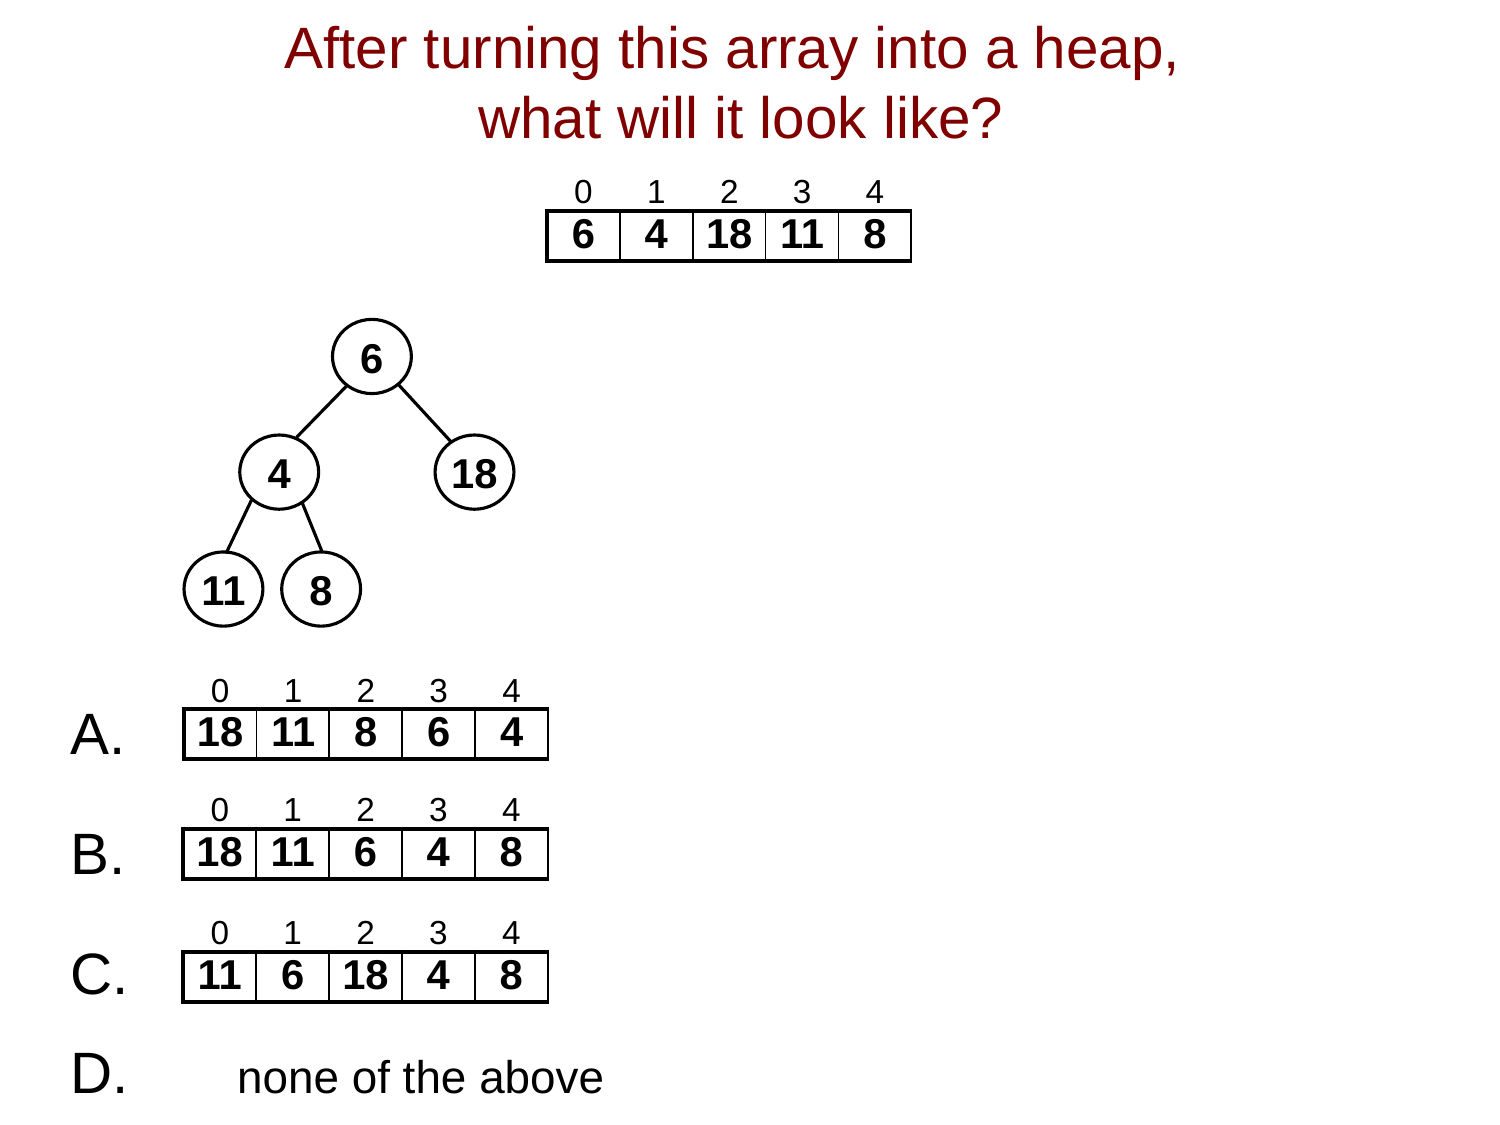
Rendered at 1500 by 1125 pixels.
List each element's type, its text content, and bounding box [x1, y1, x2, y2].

table_header 1 [620, 164, 693, 209]
table_header 2 [693, 164, 766, 209]
table_cell 18 [694, 213, 765, 259]
table_cell 6 [330, 831, 401, 877]
table_header 1 [256, 662, 329, 707]
table_cell 4 [621, 213, 692, 259]
table_header 4 [838, 164, 911, 209]
table_header 2 [329, 662, 402, 707]
table_header 1 [256, 781, 329, 827]
list A. B. C. D. none of the above [55, 52, 1500, 974]
table_header 3 [402, 662, 475, 707]
table_cell 6 [403, 711, 474, 757]
table_cell 18 [330, 954, 401, 1000]
table_cell 8 [476, 954, 547, 1000]
text_box 6 [332, 319, 412, 394]
table_cell 4 [403, 954, 474, 1000]
table_cell 8 [839, 213, 910, 259]
table_cell 11 [185, 954, 255, 1000]
table_header 3 [766, 164, 838, 209]
table_cell 4 [476, 711, 547, 757]
table_cell 6 [549, 213, 619, 259]
table_header 3 [402, 904, 475, 950]
table_cell 11 [766, 213, 838, 259]
table_header 2 [329, 781, 402, 827]
text_box 8 [281, 551, 361, 627]
table_cell 8 [476, 831, 547, 877]
text_box 11 [184, 551, 263, 627]
table_cell 8 [330, 711, 401, 757]
table_header 0 [184, 662, 256, 707]
table_header 0 [183, 904, 256, 950]
table_cell 4 [403, 831, 474, 877]
table_header 0 [547, 164, 620, 209]
table_header 2 [329, 904, 402, 950]
table_cell 18 [186, 711, 256, 757]
table_cell 18 [185, 831, 255, 877]
table_header 4 [475, 781, 548, 827]
table_header 1 [256, 904, 329, 950]
text_box 18 [435, 435, 514, 510]
table_cell 11 [257, 831, 328, 877]
table_header 4 [475, 904, 548, 950]
title After turning this array into a heap, what will it look like? [96, 10, 1386, 52]
table_cell 11 [257, 711, 328, 757]
table_header 3 [402, 781, 475, 827]
table_header 4 [475, 662, 548, 707]
text_box 4 [239, 435, 319, 510]
table_header 0 [183, 781, 256, 827]
table_cell 6 [257, 954, 328, 1000]
